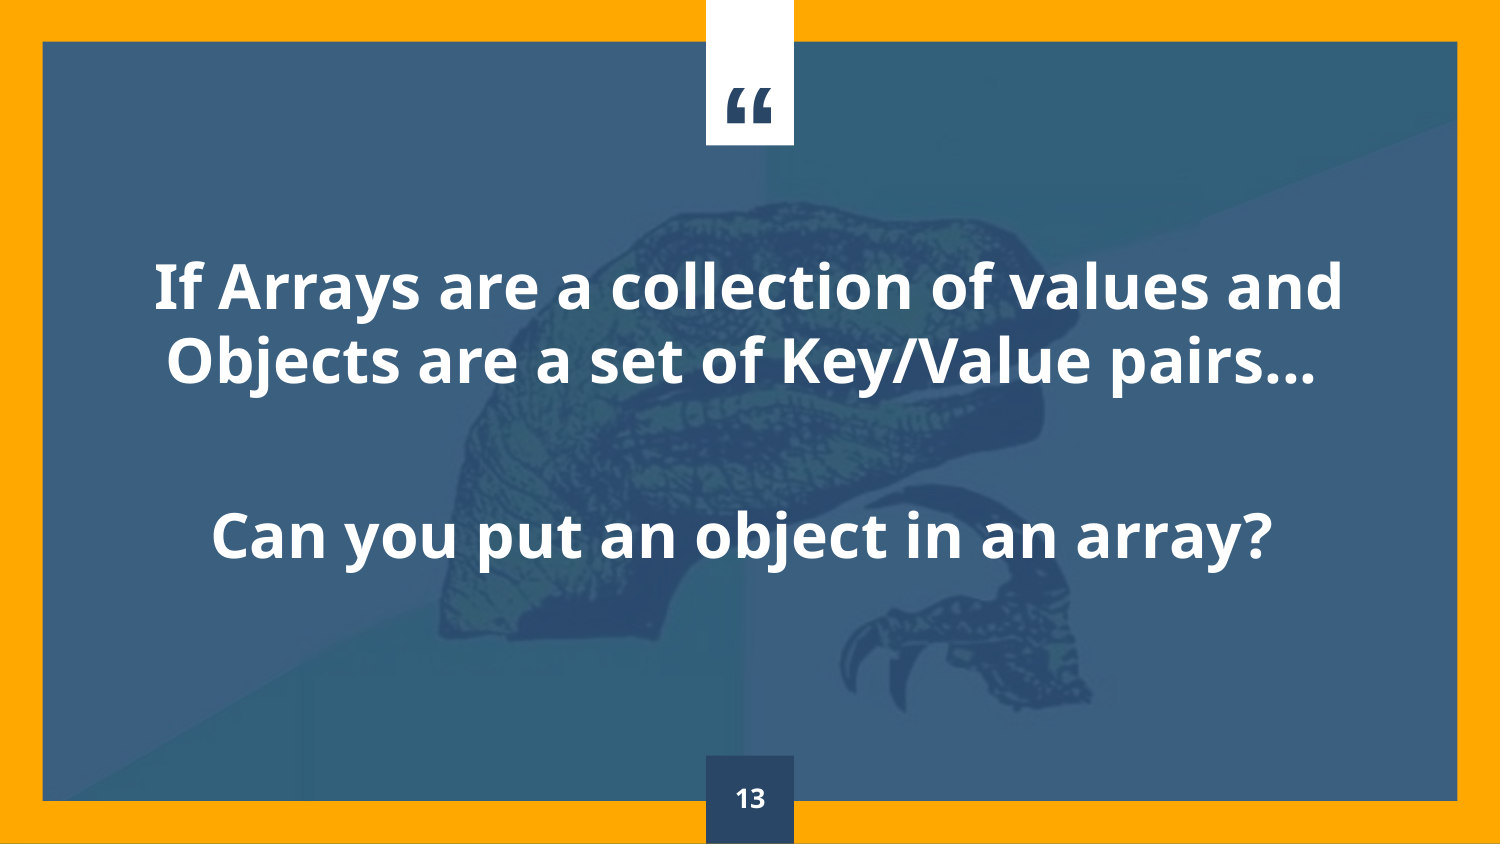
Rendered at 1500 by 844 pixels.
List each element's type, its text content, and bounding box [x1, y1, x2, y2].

slide_number ‹#› [43, 755, 1458, 844]
list If Arrays are a collection of values and Objects are a set of Key/Value pairs... Can you put an object in an array? [105, 231, 1396, 613]
